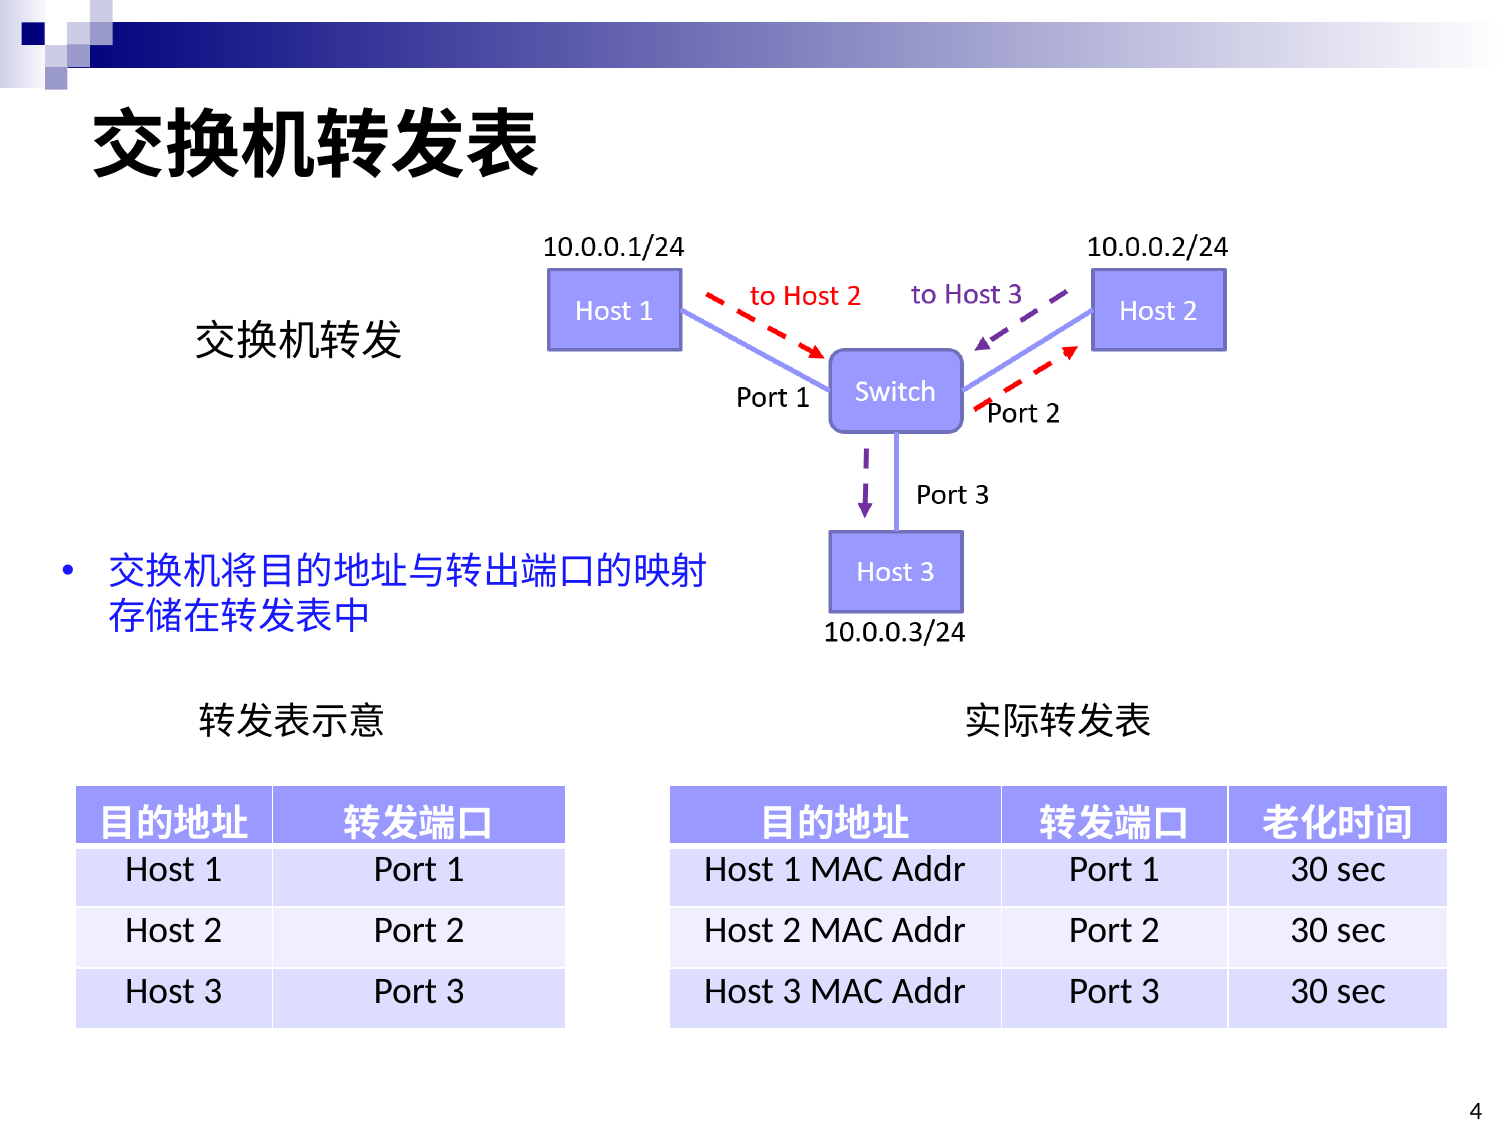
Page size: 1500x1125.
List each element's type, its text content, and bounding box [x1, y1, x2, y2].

text_box 交换机将目的地址与转出端口的映射存储在转发表中 [46, 539, 517, 645]
table_cell Port 1 [1002, 849, 1227, 906]
table_cell Host 2 [76, 908, 272, 967]
table_cell Port 2 [1002, 908, 1227, 967]
table_cell Host 2 MAC Addr [670, 908, 1001, 967]
table_cell Host 1 MAC Addr [670, 849, 1001, 906]
table_cell Host 3 MAC Addr [670, 969, 1001, 1028]
table_cell 30 sec [1229, 908, 1447, 967]
table_cell Port 3 [273, 969, 565, 1028]
text_box 交换机转发 [179, 306, 419, 372]
table_cell Port 2 [273, 908, 565, 967]
table_header 老化时间 [1229, 786, 1447, 843]
picture [522, 207, 1250, 655]
table_header 目的地址 [76, 786, 272, 843]
table_header 转发端口 [1002, 786, 1227, 843]
table_cell 30 sec [1229, 849, 1447, 906]
title 交换机转发表 [75, 75, 1425, 209]
table_header 转发端口 [273, 786, 565, 843]
text_box 实际转发表 [949, 689, 1167, 749]
table_cell 30 sec [1229, 969, 1447, 1028]
text_box 转发表示意 [183, 689, 402, 749]
table_cell Host 1 [76, 849, 272, 906]
table_cell Port 3 [1002, 969, 1227, 1028]
table_cell Host 3 [76, 969, 272, 1028]
slide_number 4 [1448, 1100, 1483, 1125]
table_header 目的地址 [670, 786, 1001, 843]
table_cell Port 1 [273, 849, 565, 906]
